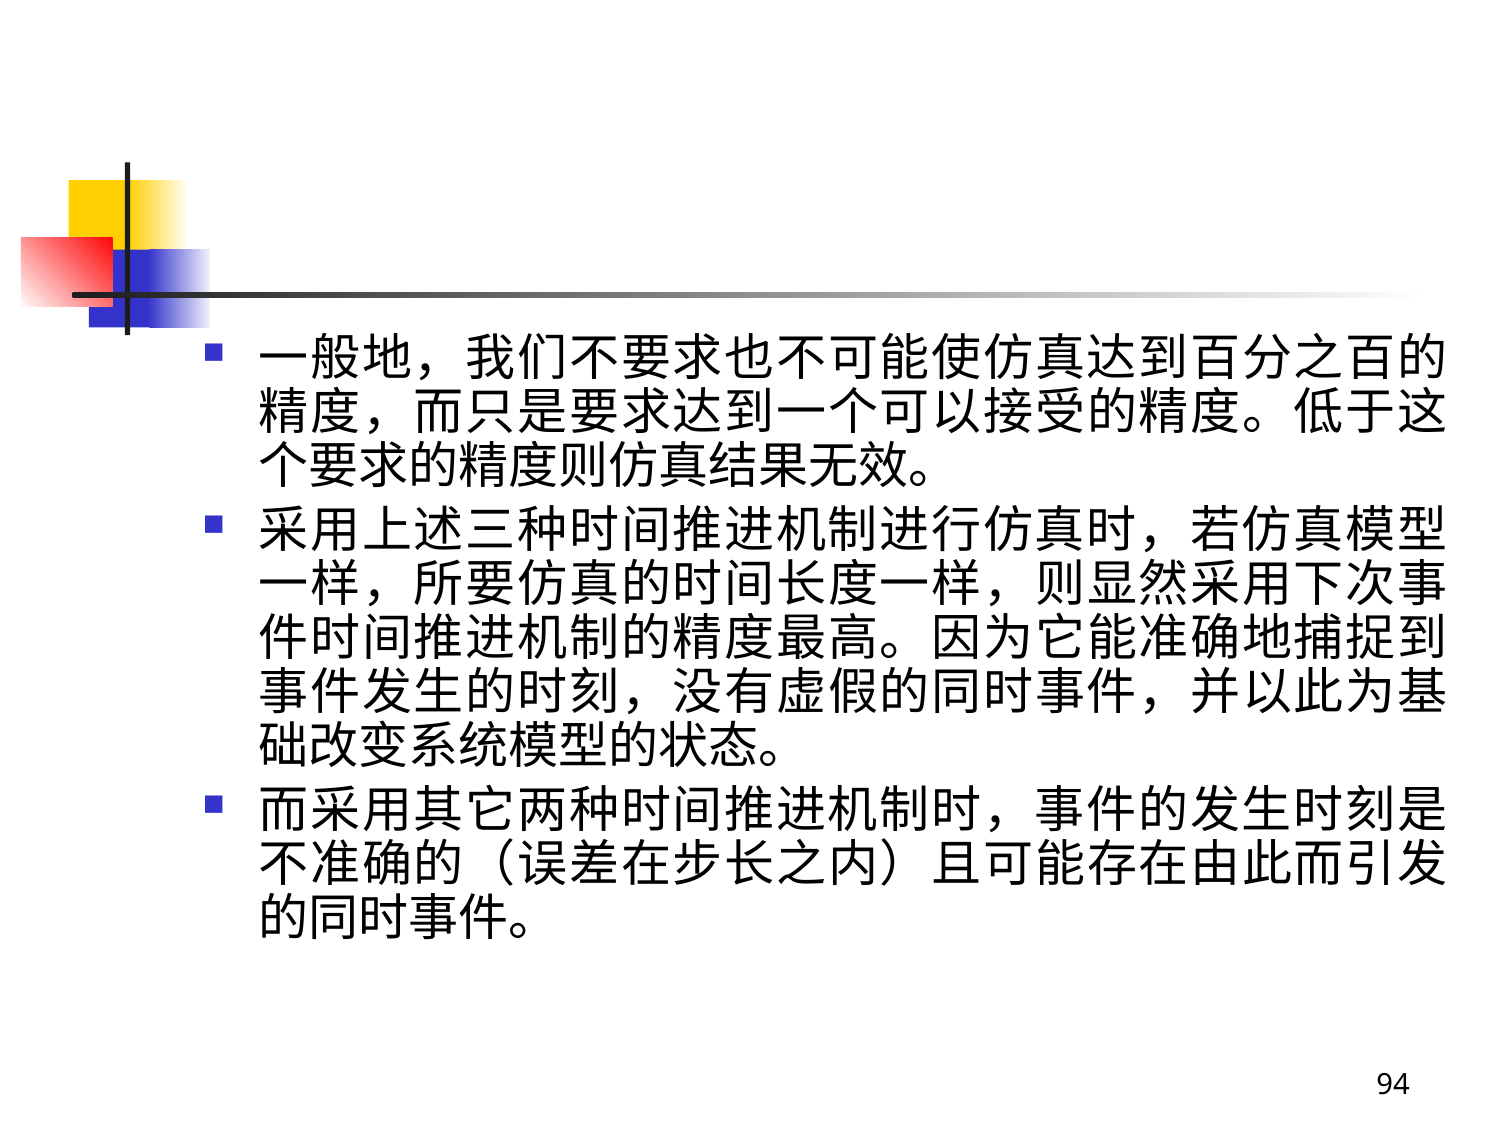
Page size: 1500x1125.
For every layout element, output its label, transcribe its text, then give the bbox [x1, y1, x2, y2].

slide_number 94 [1112, 1037, 1425, 1113]
